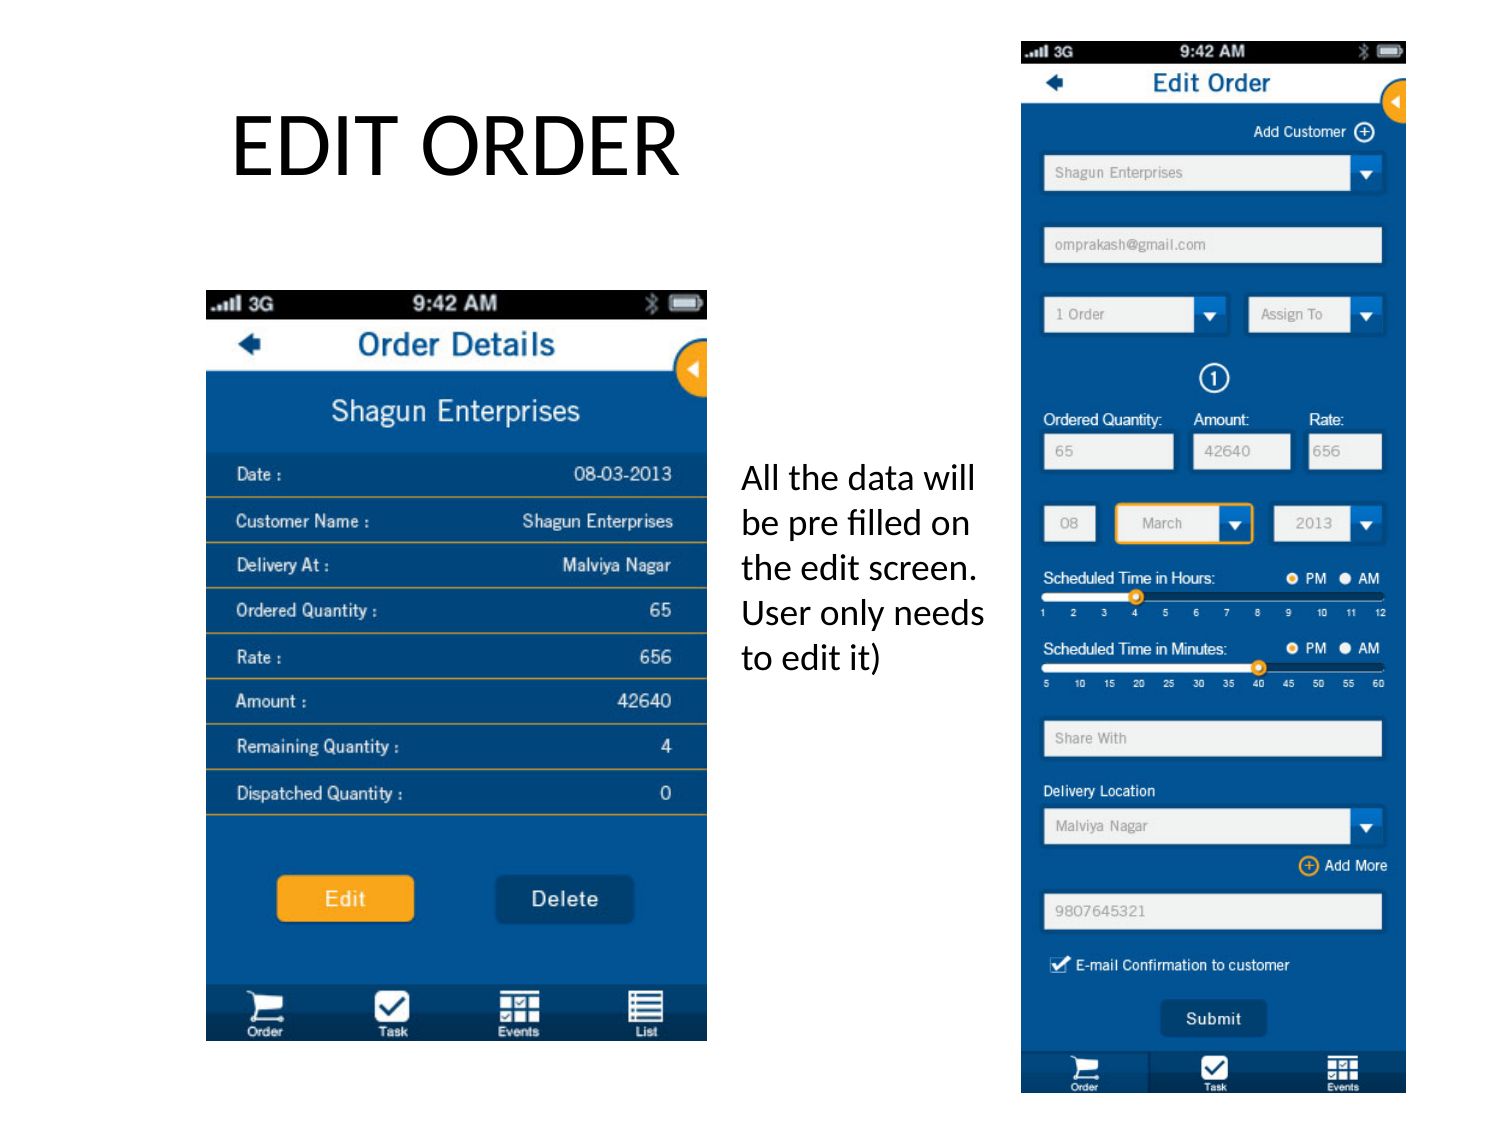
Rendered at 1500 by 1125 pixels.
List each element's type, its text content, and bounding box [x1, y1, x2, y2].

picture [206, 290, 707, 1041]
title EDIT ORDER [0, 45, 1016, 233]
picture [1021, 41, 1406, 1093]
text_box All the data will be pre filled on the edit screen. User only needs to edit it) [726, 445, 1006, 686]
